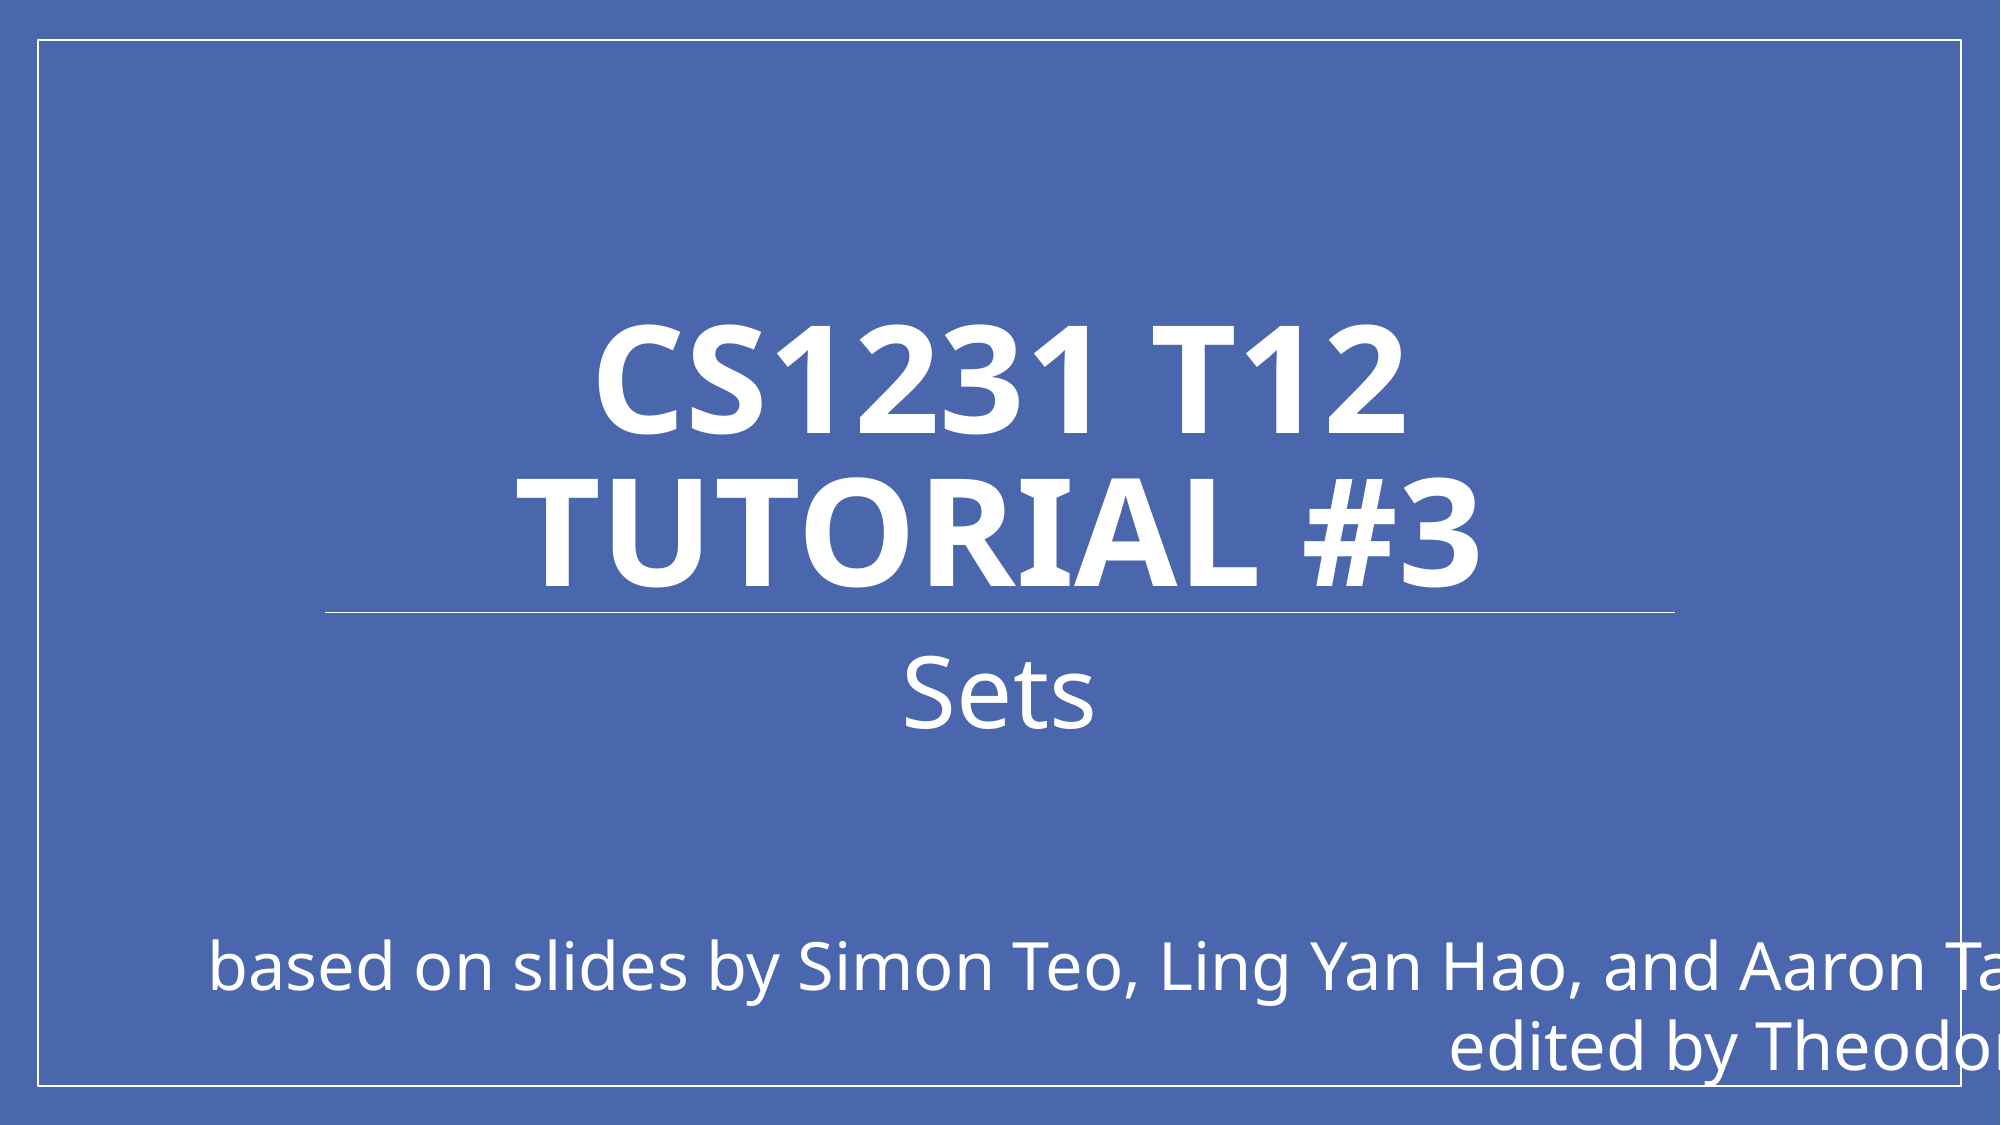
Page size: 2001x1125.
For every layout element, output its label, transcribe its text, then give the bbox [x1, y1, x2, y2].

text_box based on slides by Simon Teo, Ling Yan Hao, and Aaron Tan edited by Theodore [192, 916, 2000, 1091]
title Cs1231 T12 tutorial #3 [182, 144, 1818, 625]
subtitle Sets [280, 634, 1719, 863]
